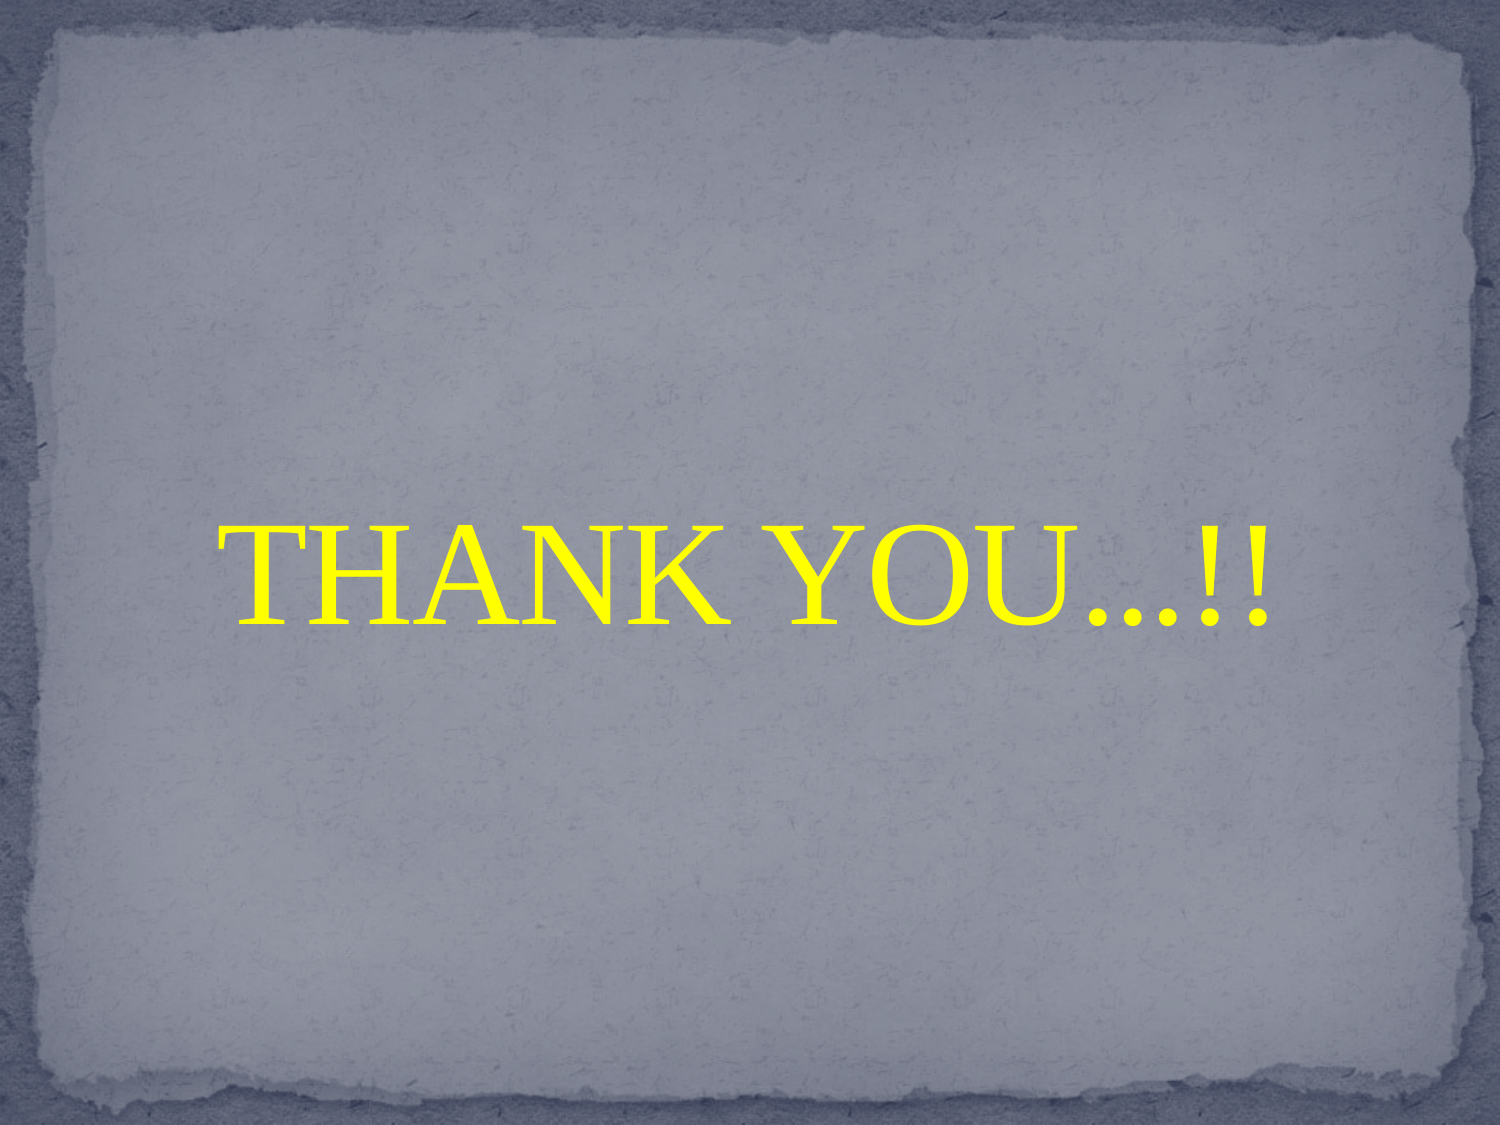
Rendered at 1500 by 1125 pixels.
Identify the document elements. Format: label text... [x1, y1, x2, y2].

title THANK YOU...!! [74, 24, 1425, 663]
